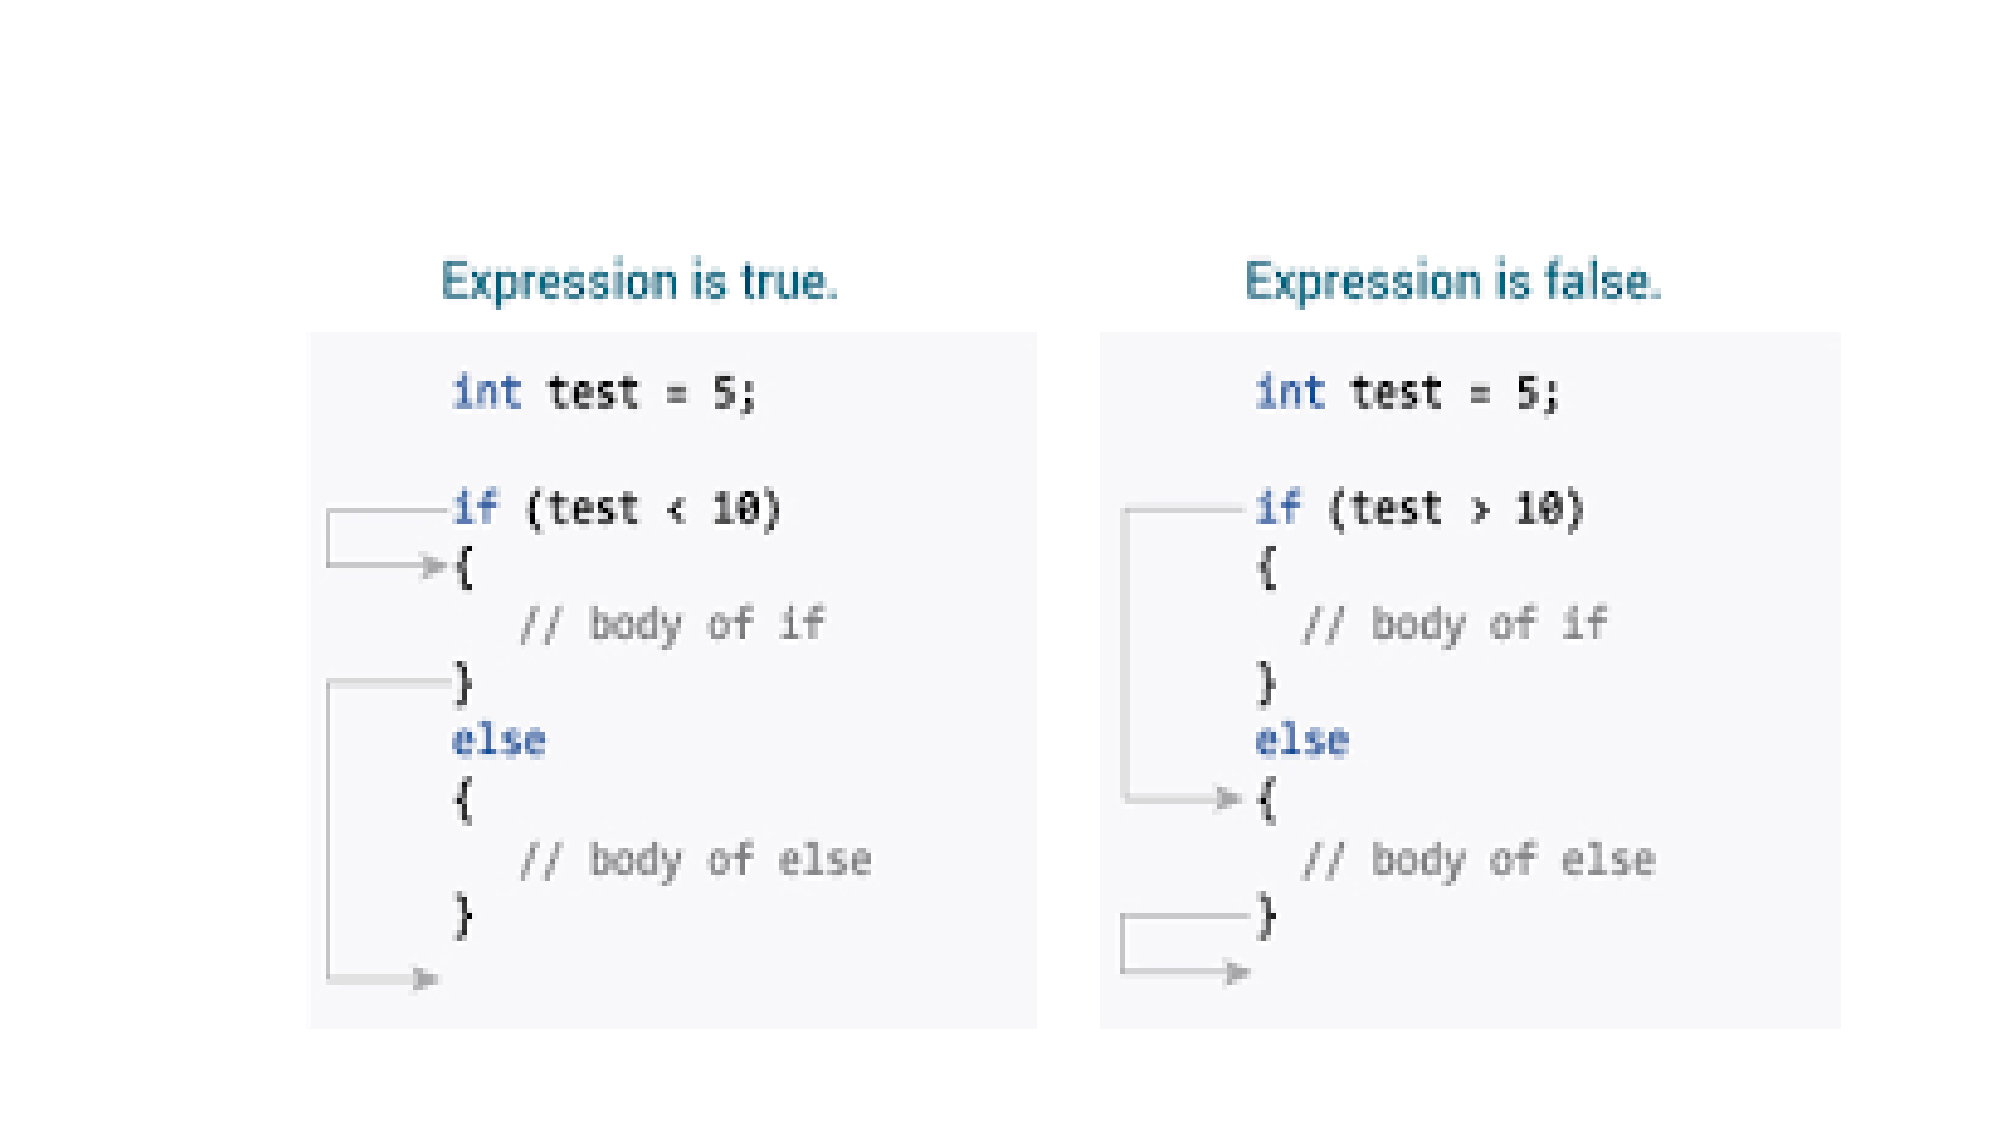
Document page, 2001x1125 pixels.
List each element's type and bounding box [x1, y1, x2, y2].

list [292, 201, 1861, 1062]
